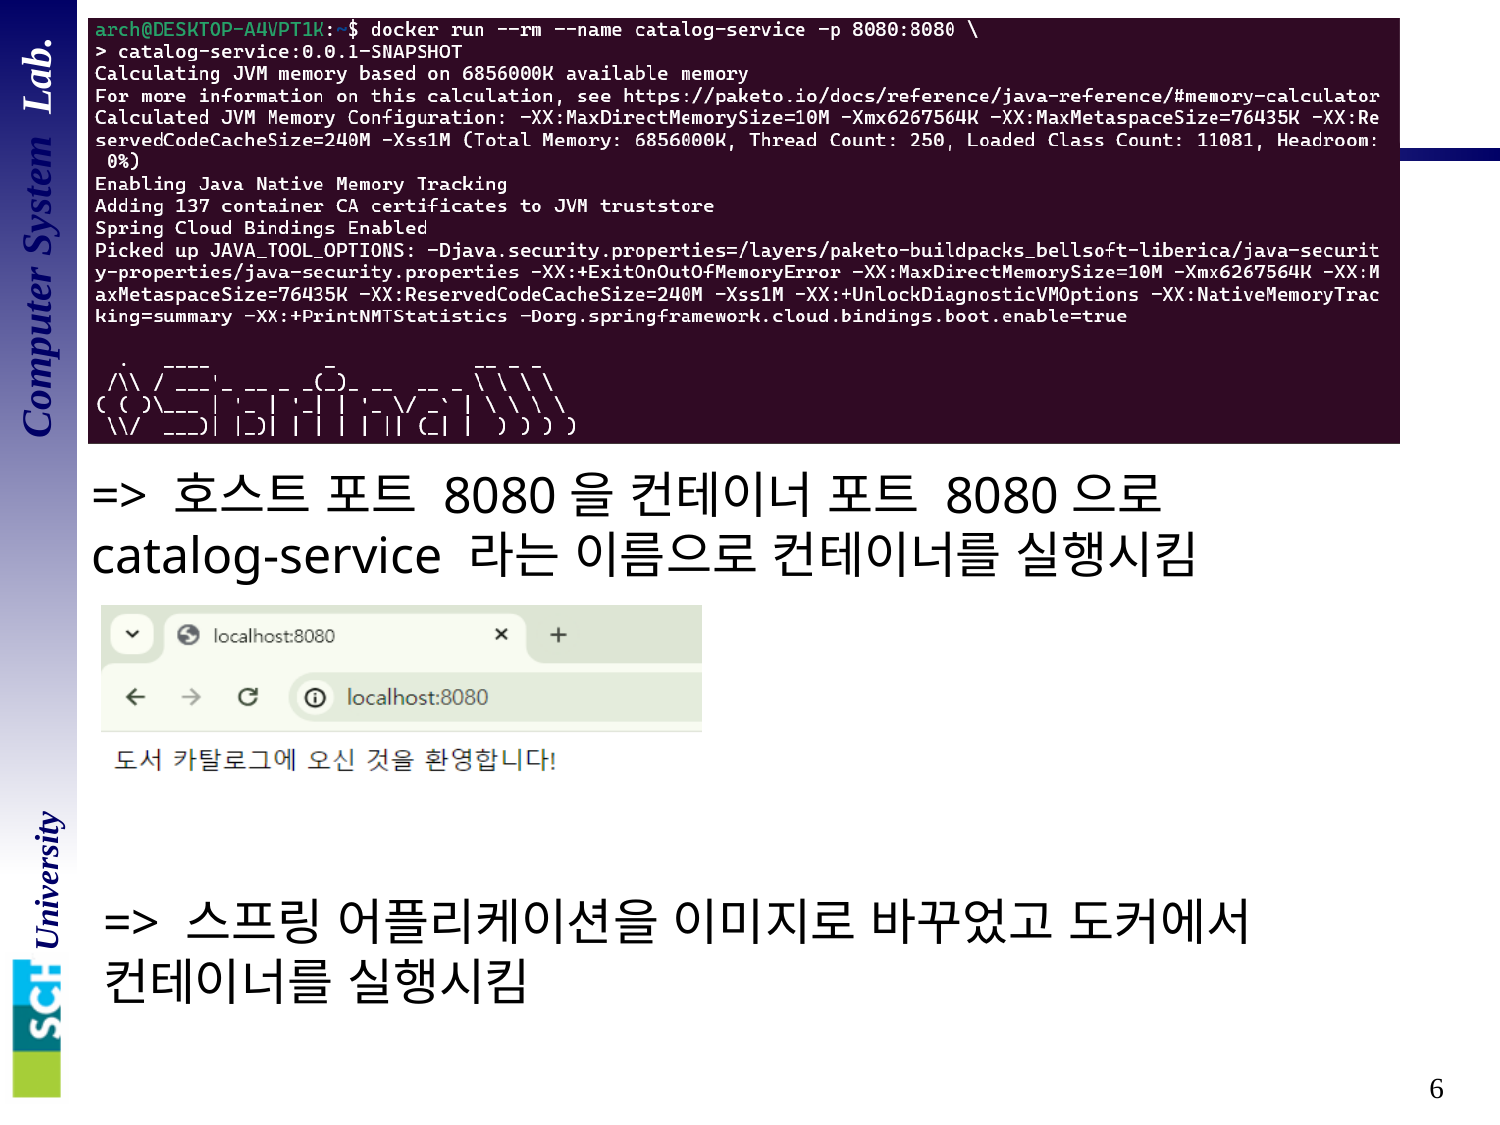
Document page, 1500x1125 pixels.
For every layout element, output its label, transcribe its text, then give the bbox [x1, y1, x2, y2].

picture [101, 605, 702, 871]
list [88, 18, 1400, 444]
text_box => 스프링 어플리케이션을 이미지로 바꾸었고 도커에서 컨테이너를 실행시킴 [88, 883, 1329, 1019]
picture [5, 952, 69, 1104]
text_box => 호스트 포트 8080을 컨테이너 포트 8080으로 catalog-service 라는 이름으로 컨테이너를 실행시킴 [76, 456, 1365, 591]
